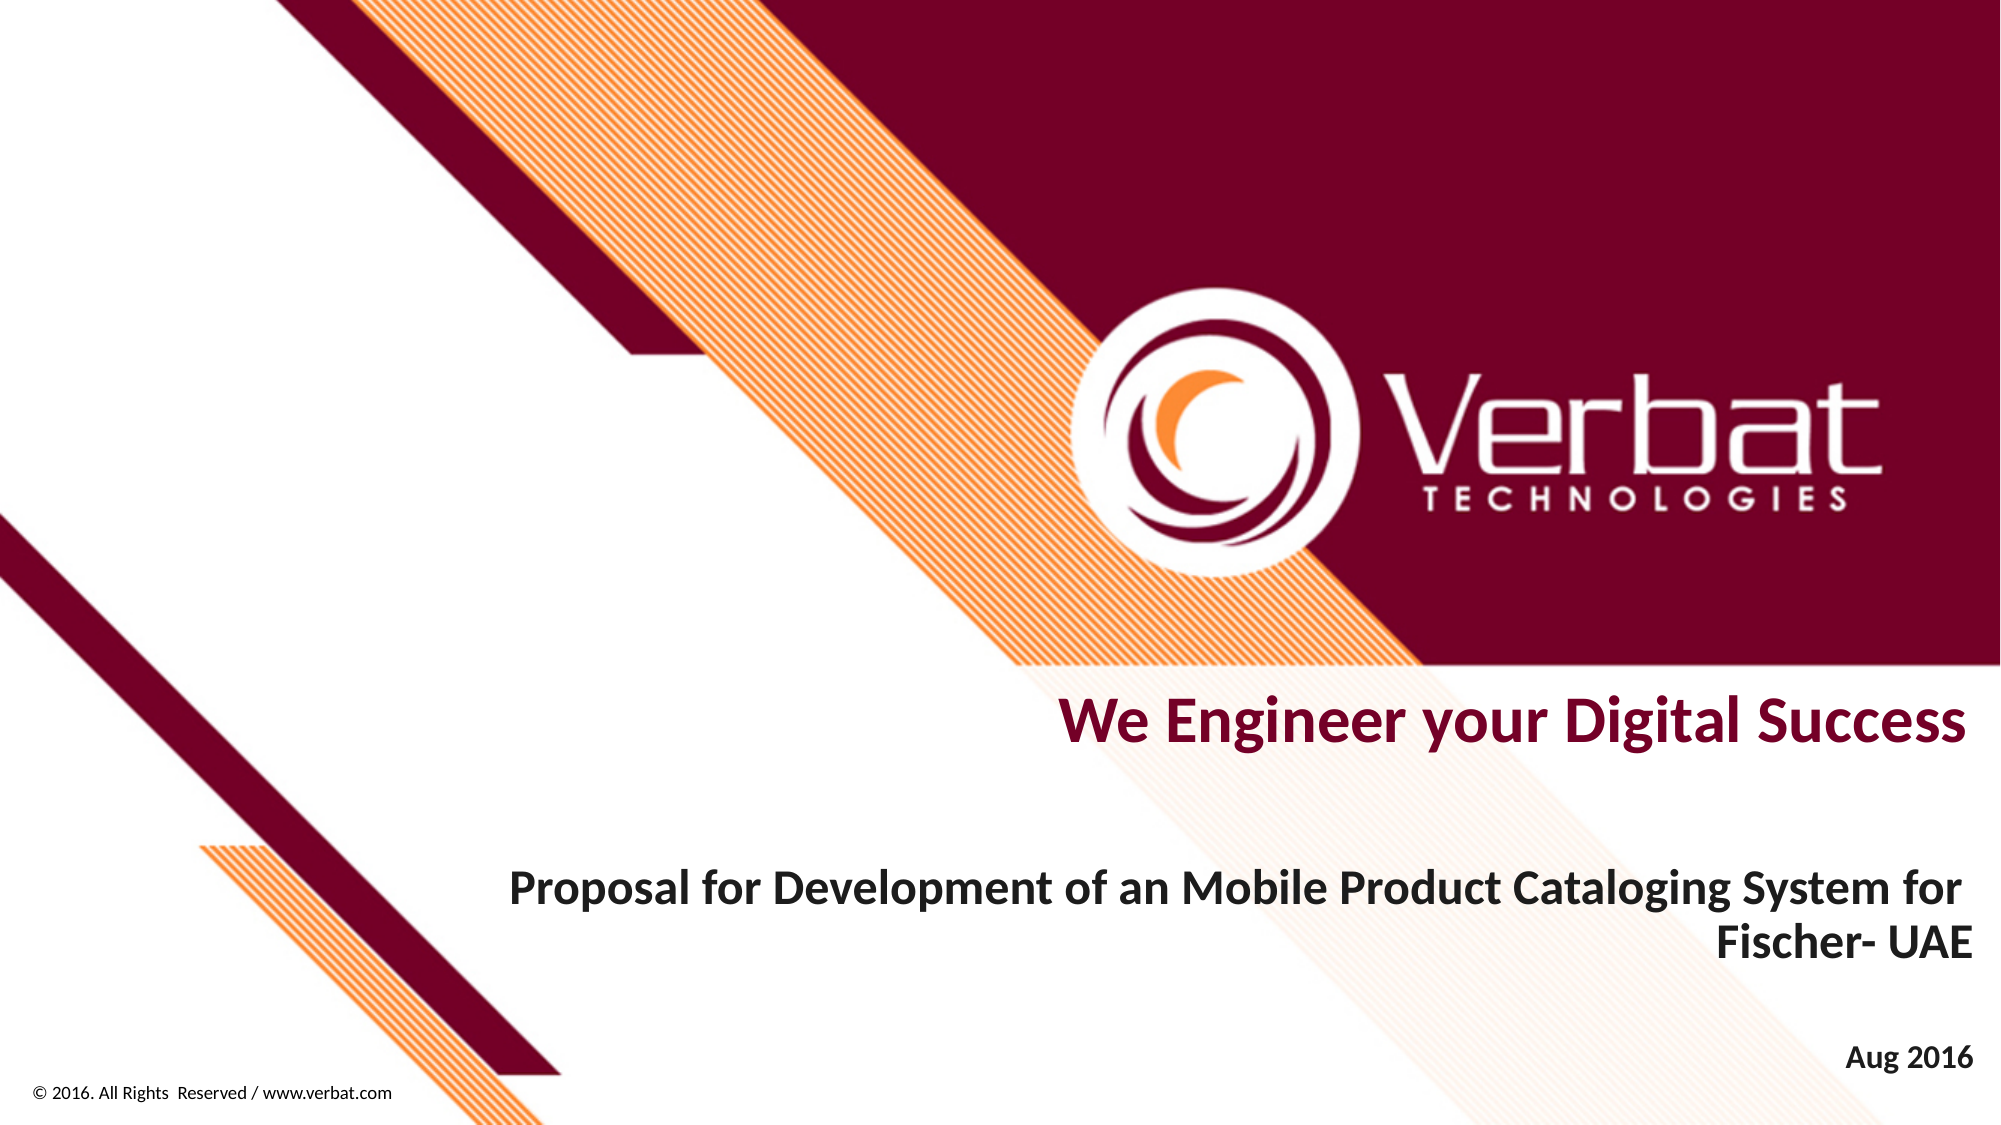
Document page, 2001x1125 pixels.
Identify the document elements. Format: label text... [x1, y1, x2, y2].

text_box Proposal for Development of an Mobile Product Cataloging System for Fischer- UAE Aug 2016 [294, 853, 1989, 1026]
subtitle We Engineer your Digital Success [1026, 677, 1984, 748]
picture [0, 0, 2001, 1125]
text_box © 2016. All Rights Reserved / www.verbat.com [17, 1073, 431, 1111]
